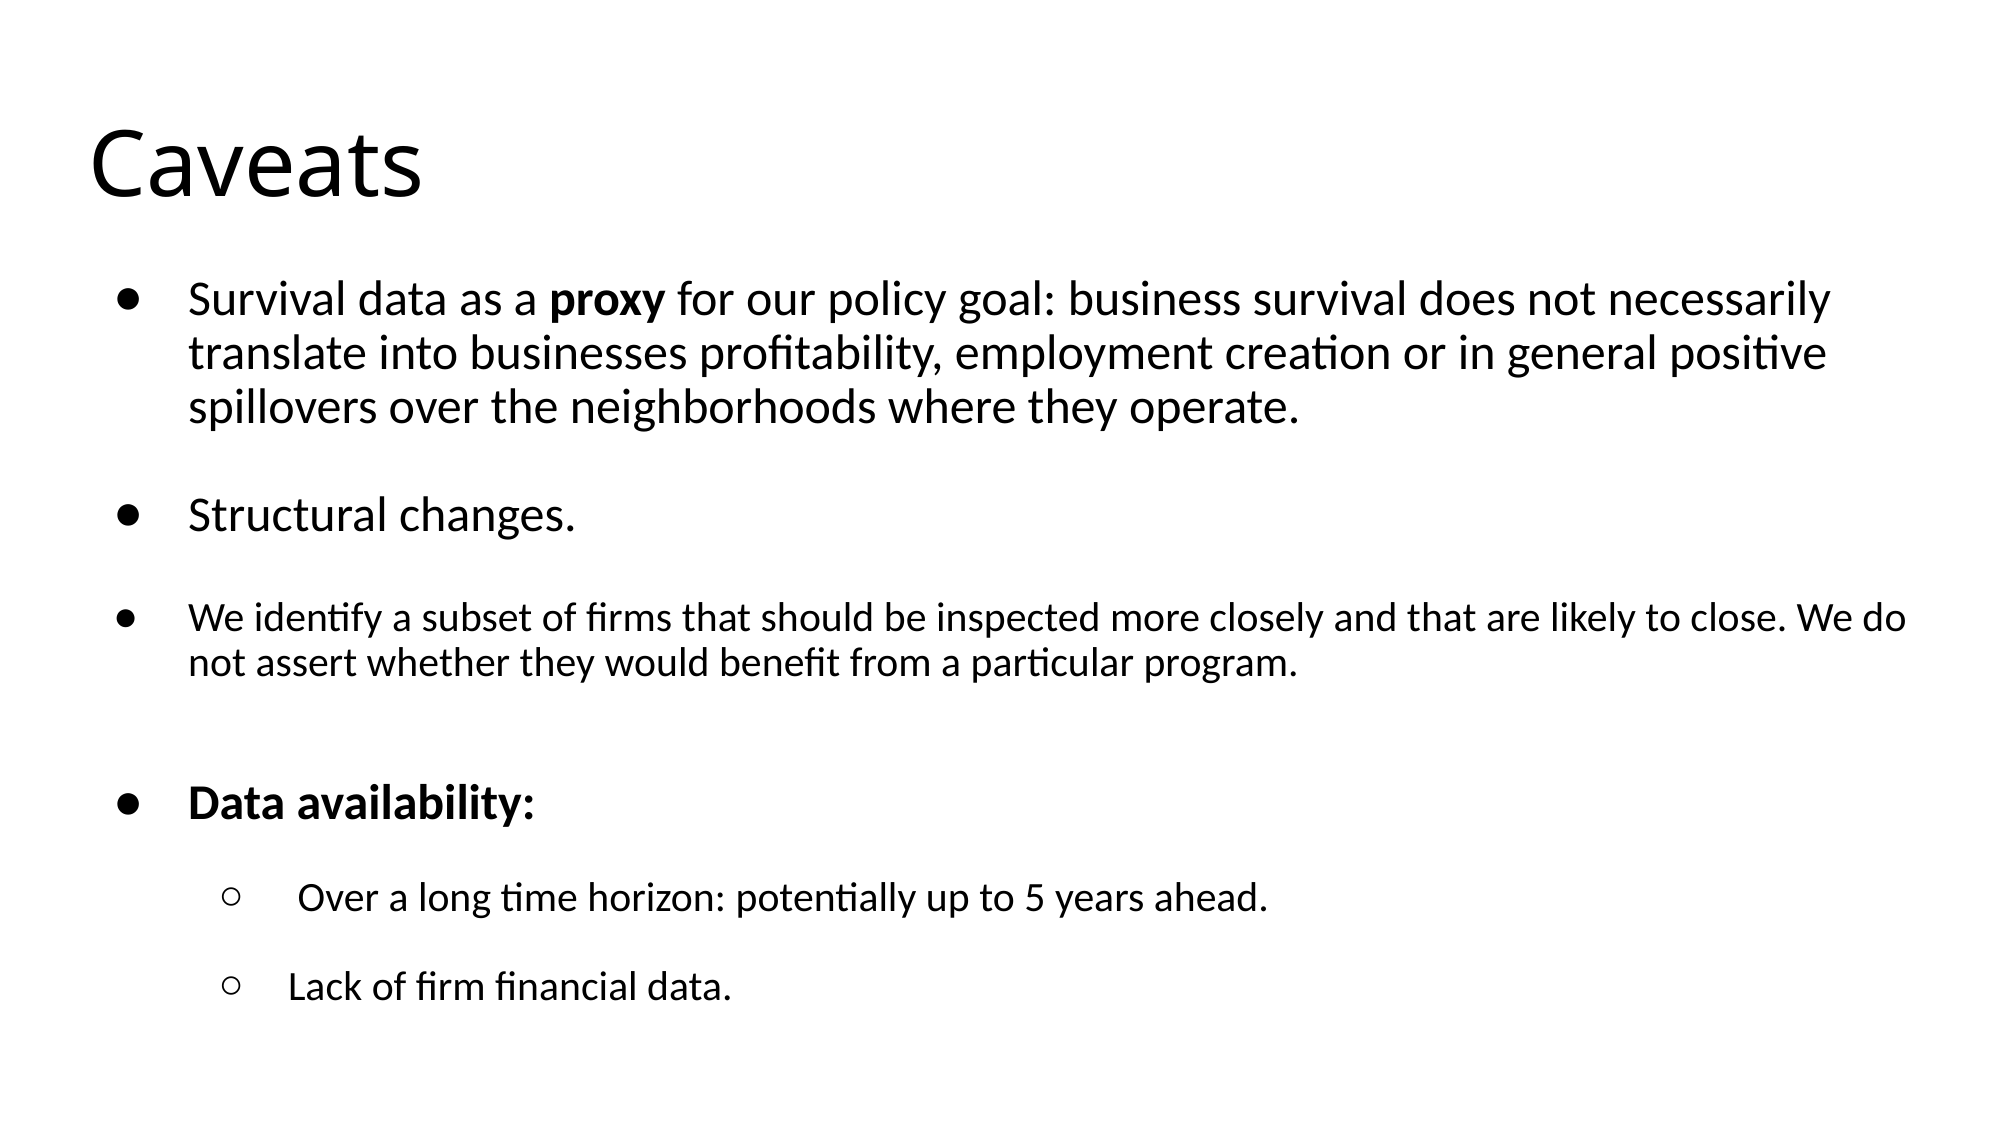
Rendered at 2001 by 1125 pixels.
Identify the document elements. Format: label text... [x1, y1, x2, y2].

list Survival data as a proxy for our policy goal: business survival does not necessarily translate into businesses profitability, employment creation or in general positive spillovers over the neighborhoods where they operate. Structural changes. We identify a subset of firms that should be inspected more closely and that are likely to close. We do not assert whether they would benefit from a particular program. Data availability: Over a long time horizon: potentially up to 5 years ahead. Lack of firm financial data. [68, 252, 1932, 1000]
title Caveats [68, 97, 1932, 223]
